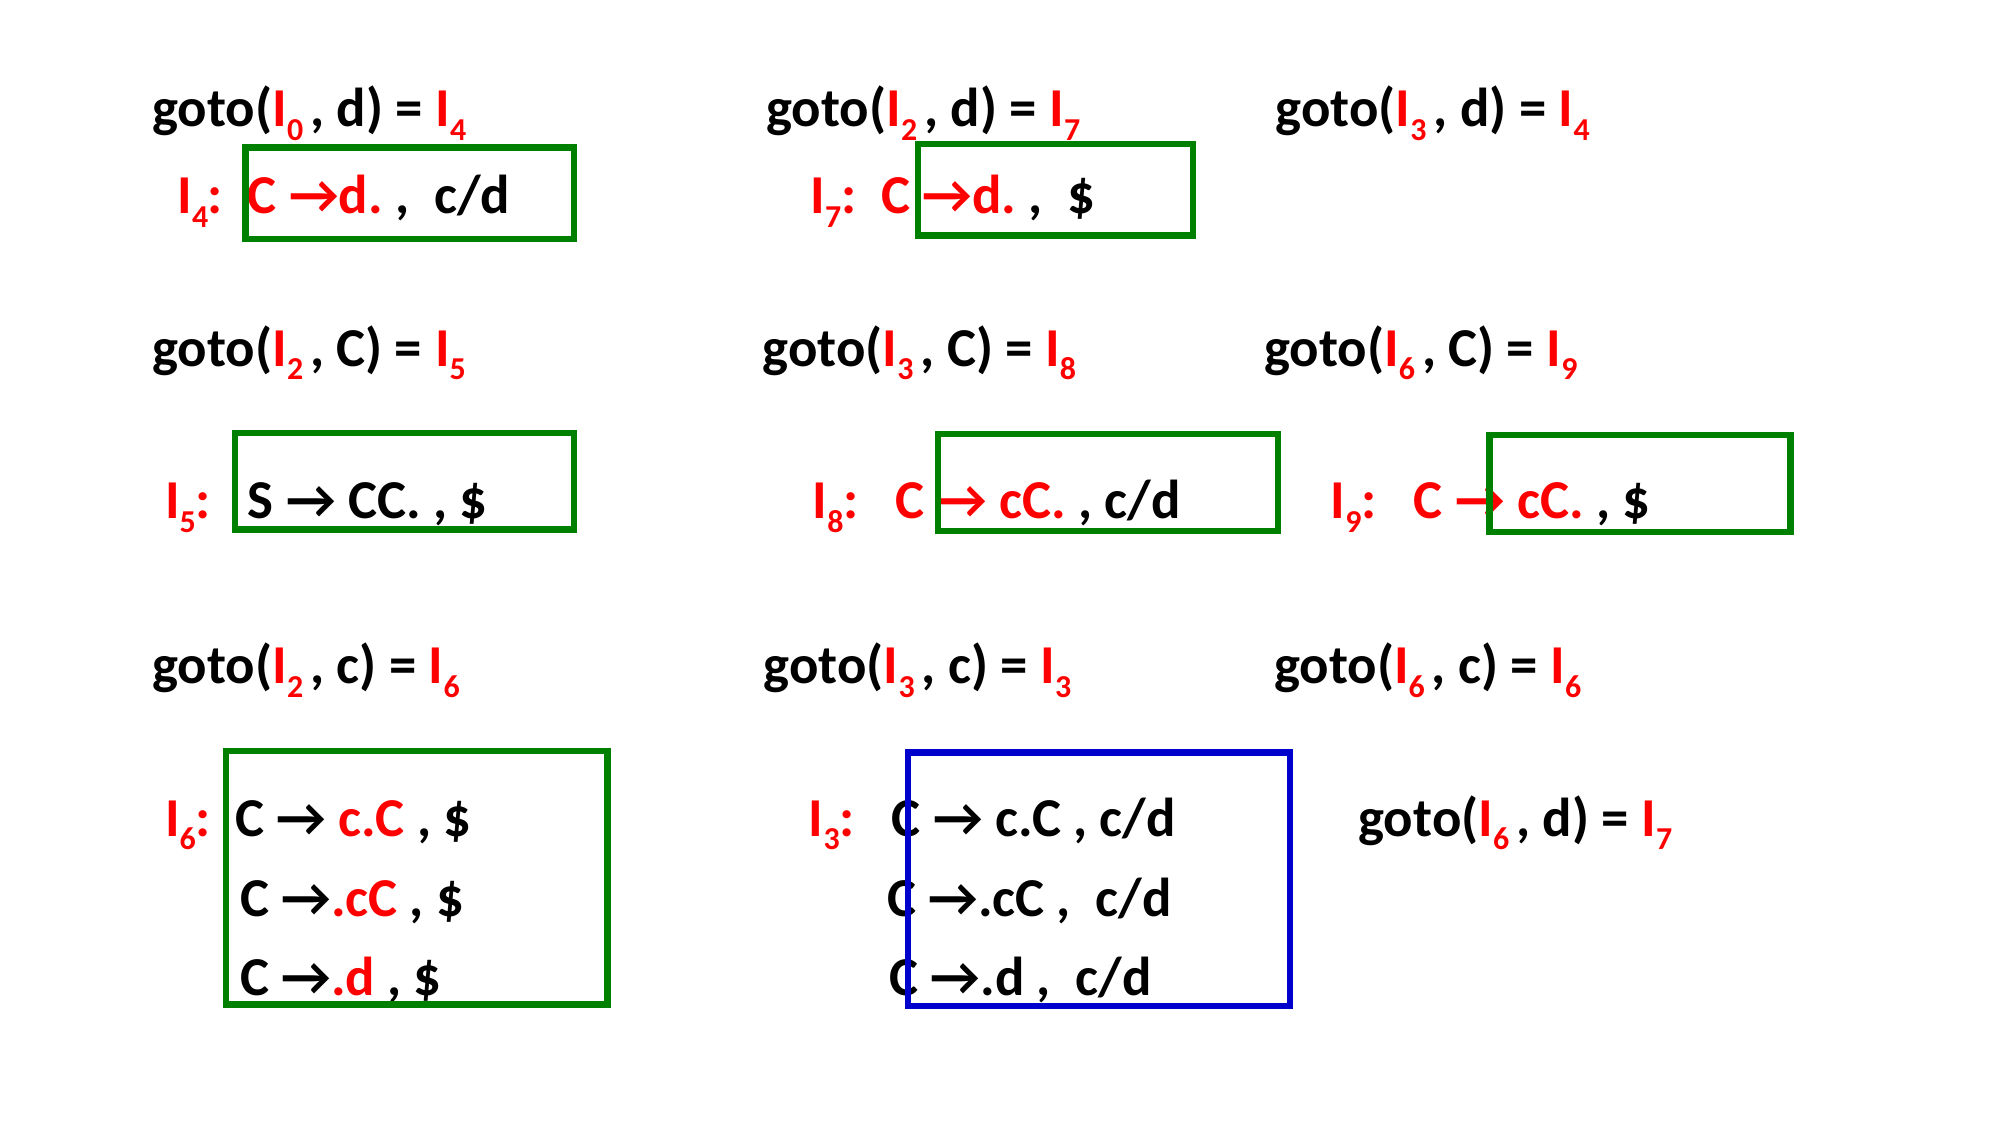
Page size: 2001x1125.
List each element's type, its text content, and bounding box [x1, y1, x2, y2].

text_box [225, 750, 609, 1006]
text_box [245, 147, 575, 240]
text_box [1488, 434, 1791, 533]
text_box [937, 433, 1279, 532]
text_box [907, 751, 1291, 1007]
text_box [917, 143, 1194, 236]
text_box [234, 432, 575, 531]
list goto(I0 , d) = I4 goto(I2 , d) = I7 goto(I3 , d) = I4 I4: C →d. , c/d I7: C →d. , $ goto(I2 , C) = I5 goto(I3 , C) = I8 goto(I6 , C) = I9 I5: S → CC. , $ I8: C → cC. , c/d I9: C → cC. , $ goto(I2 , c) = I6 goto(I3 , c) = I3 goto(I6 , c) = I6 I6: C → c.C , $ I3: C → c.C , c/d goto(I6 , d) = I7 C →.cC , $ C →.cC , c/d C →.d , $ C →.d , c/d [137, 65, 1863, 1083]
